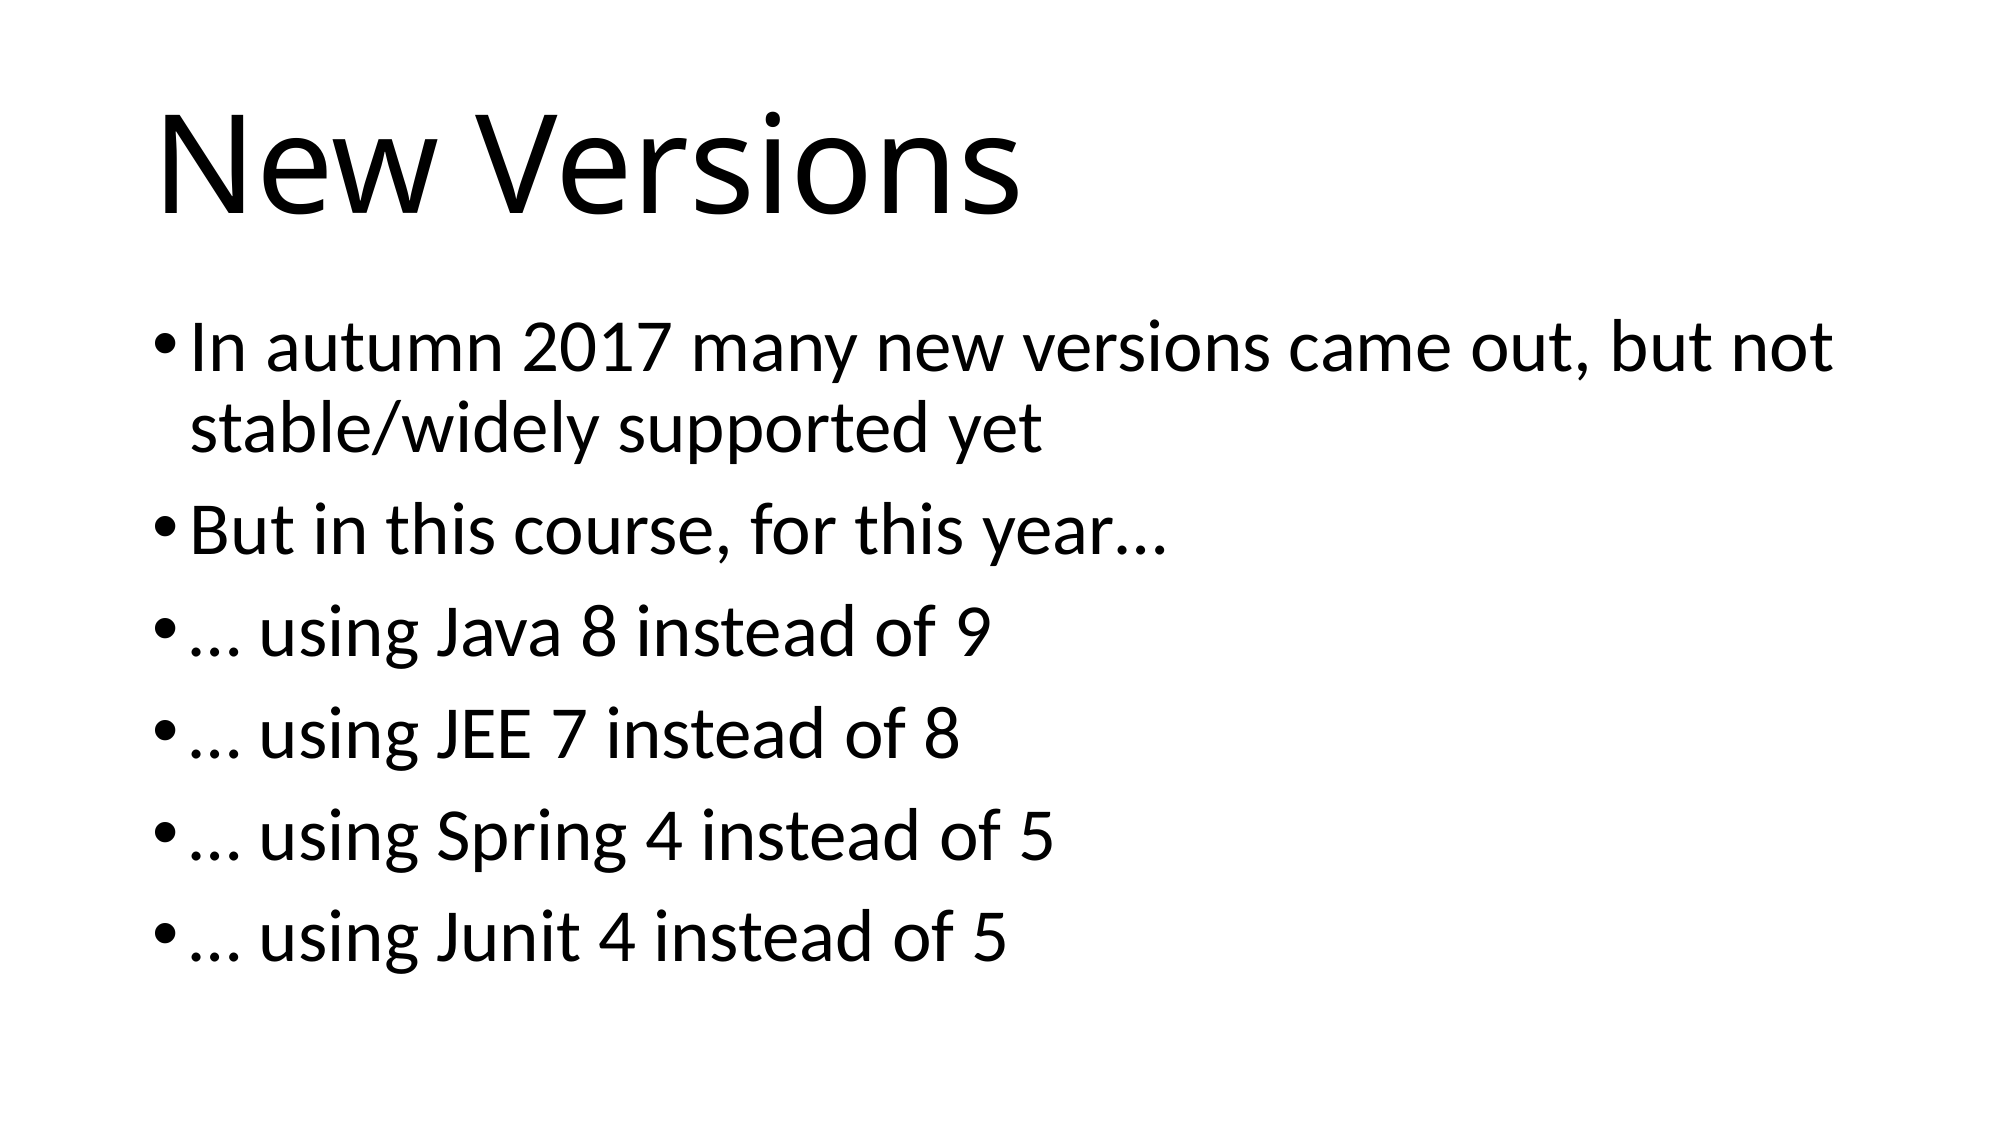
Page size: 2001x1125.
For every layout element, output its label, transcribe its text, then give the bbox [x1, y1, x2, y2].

list In autumn 2017 many new versions came out, but not stable/widely supported yet But in this course, for this year… … using Java 8 instead of 9 … using JEE 7 instead of 8 … using Spring 4 instead of 5 … using Junit 4 instead of 5 [137, 299, 1863, 1014]
title New Versions [137, 59, 1863, 278]
